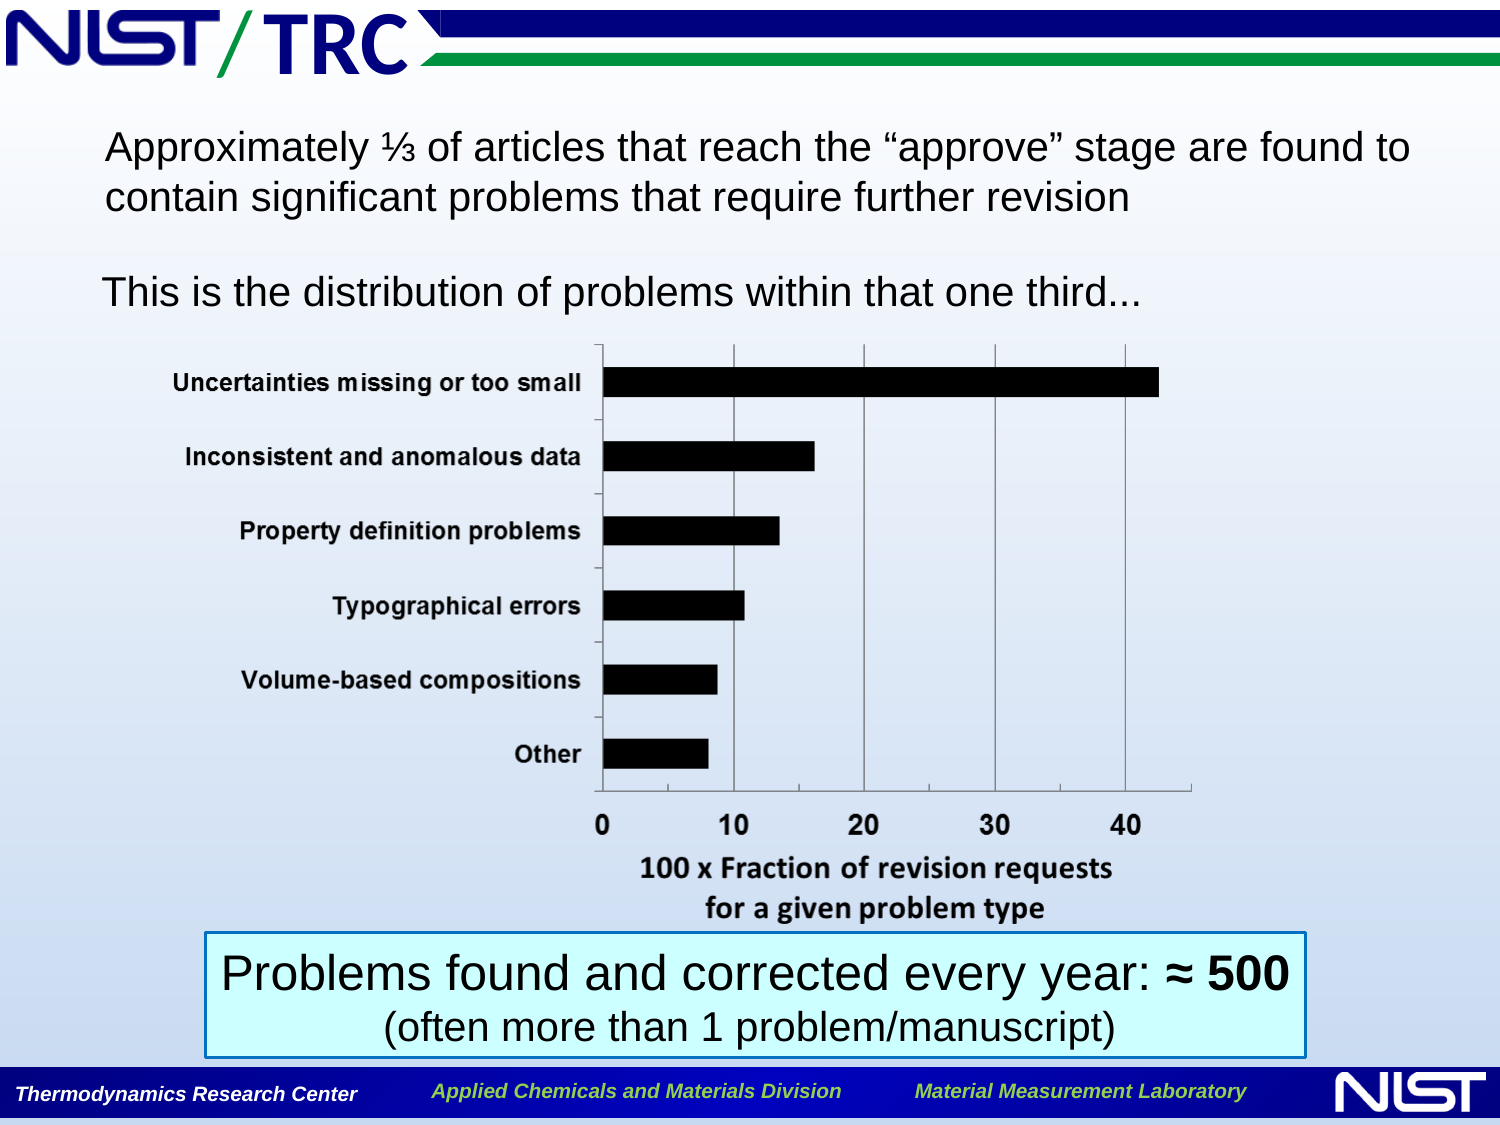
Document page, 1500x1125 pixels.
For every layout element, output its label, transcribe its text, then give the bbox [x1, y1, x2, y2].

picture [158, 322, 1230, 948]
text_box This is the distribution of problems within that one third... [86, 256, 1460, 322]
text_box Problems found and corrected every year: ≈ 500 (often more than 1 problem/manuscript) [205, 932, 1306, 1058]
text_box Approximately ⅓ of articles that reach the “approve” stage are found to contain significant problems that require further revision [90, 112, 1464, 228]
picture [1335, 1072, 1486, 1112]
picture [6, 10, 220, 66]
